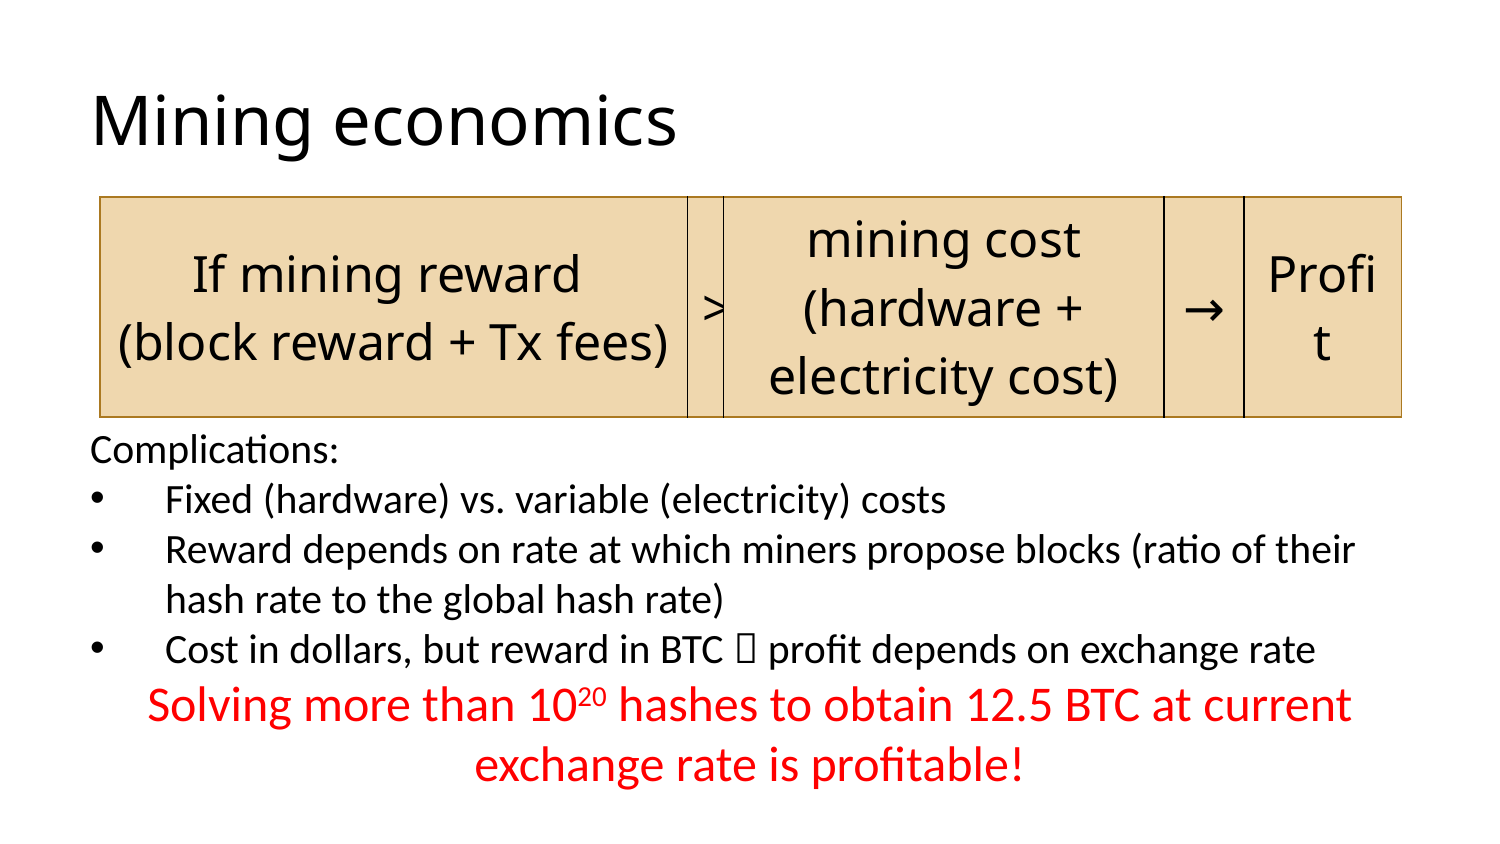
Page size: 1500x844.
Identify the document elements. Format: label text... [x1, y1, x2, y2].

table_header If mining reward (block reward + Tx fees) [101, 198, 687, 416]
table_header Profit [1245, 198, 1401, 416]
list Complications: Fixed (hardware) vs. variable (electricity) costs Reward depends on rate at which miners propose blocks (ratio of their hash rate to the global hash rate) Cost in dollars, but reward in BTC  profit depends on exchange rate Solving more than 1020 hashes to obtain 12.5 BTC at current exchange rate is profitable! [75, 196, 1425, 808]
table_header → [1165, 198, 1243, 416]
table_header > [688, 198, 723, 416]
table_header mining cost (hardware + electricity cost) [724, 198, 1163, 416]
title Mining economics [75, 33, 1425, 175]
